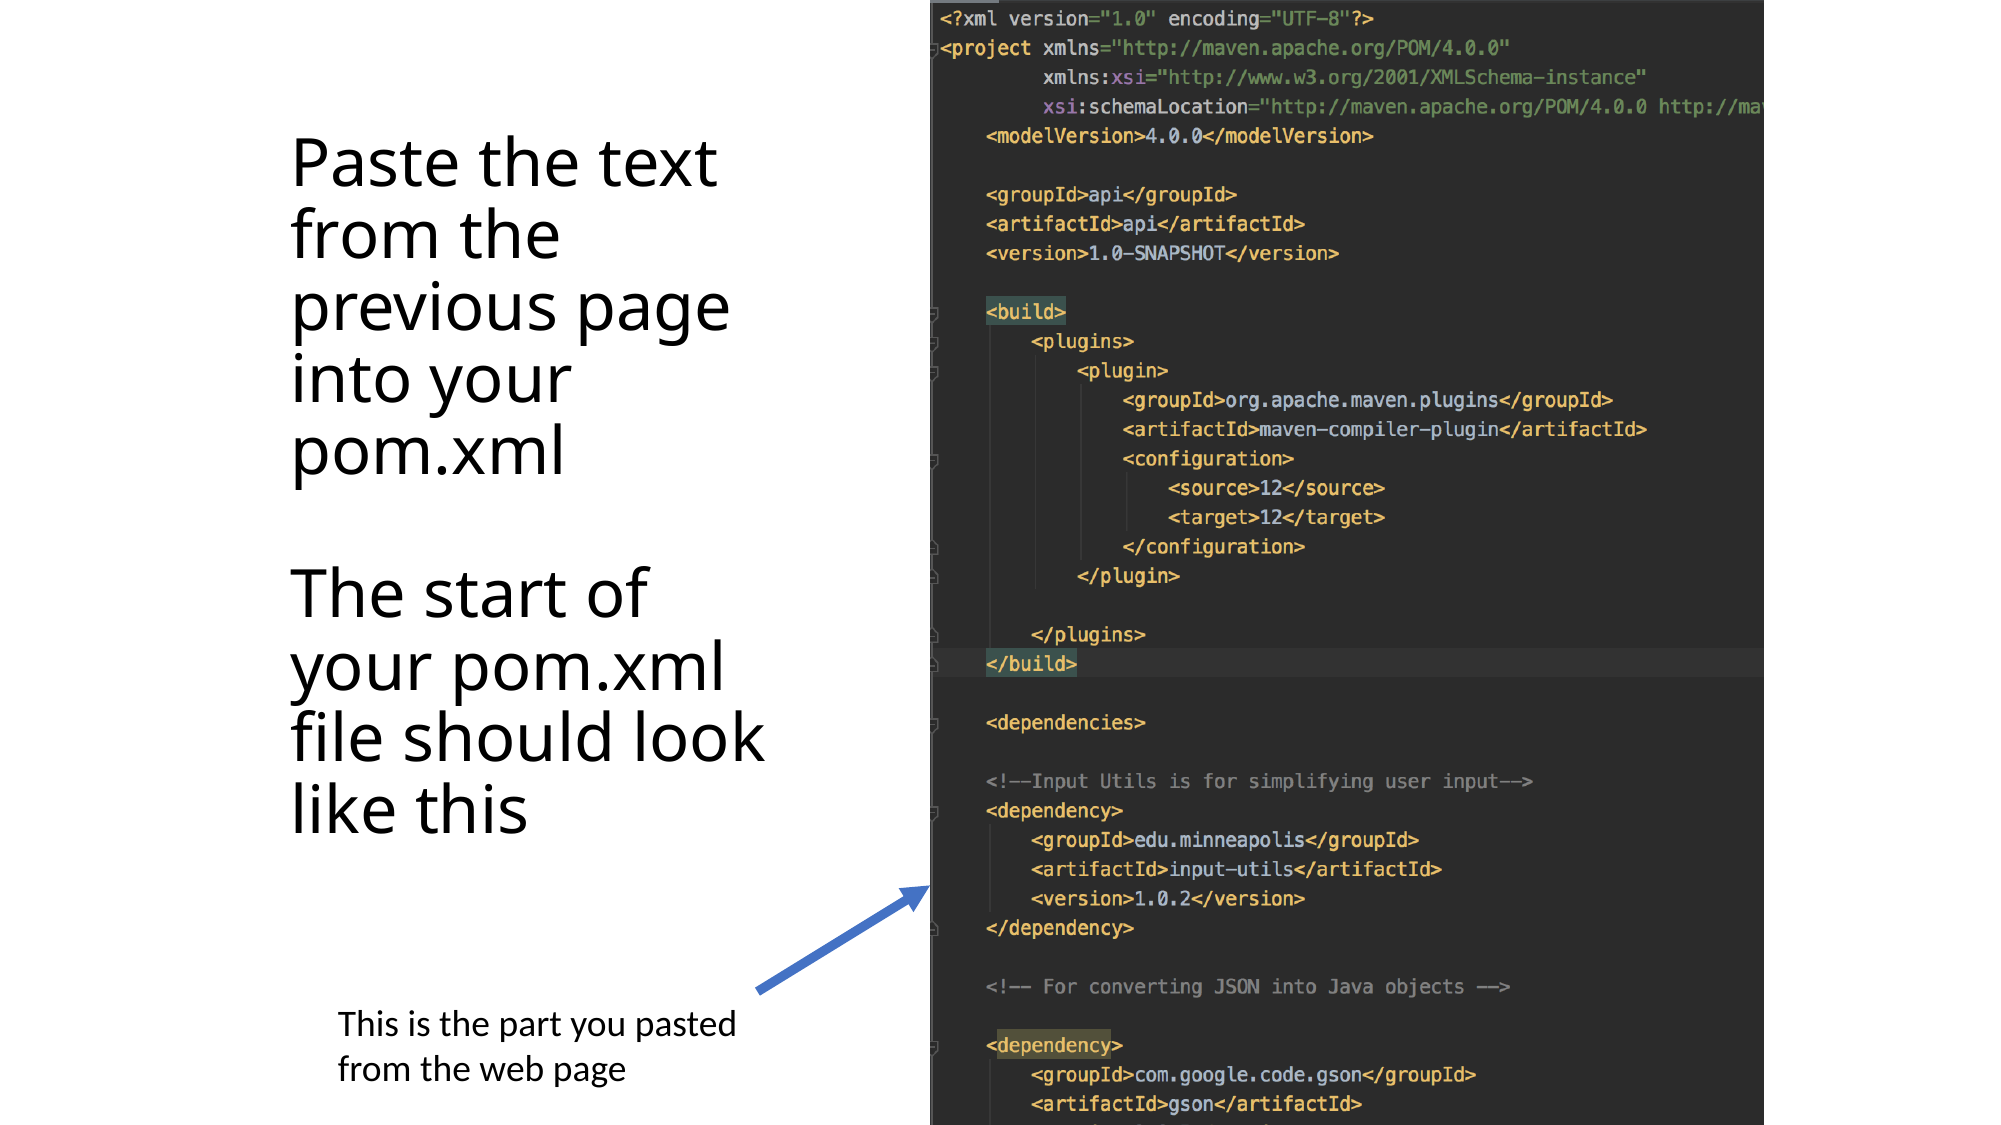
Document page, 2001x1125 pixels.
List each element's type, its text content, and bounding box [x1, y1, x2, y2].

text_box This is the part you pasted from the web page [323, 991, 774, 1097]
title Paste the text from the previous page into your pom.xml The start of your pom.xml file should look like this [275, 125, 822, 853]
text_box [757, 885, 930, 992]
picture [930, 0, 1764, 1125]
